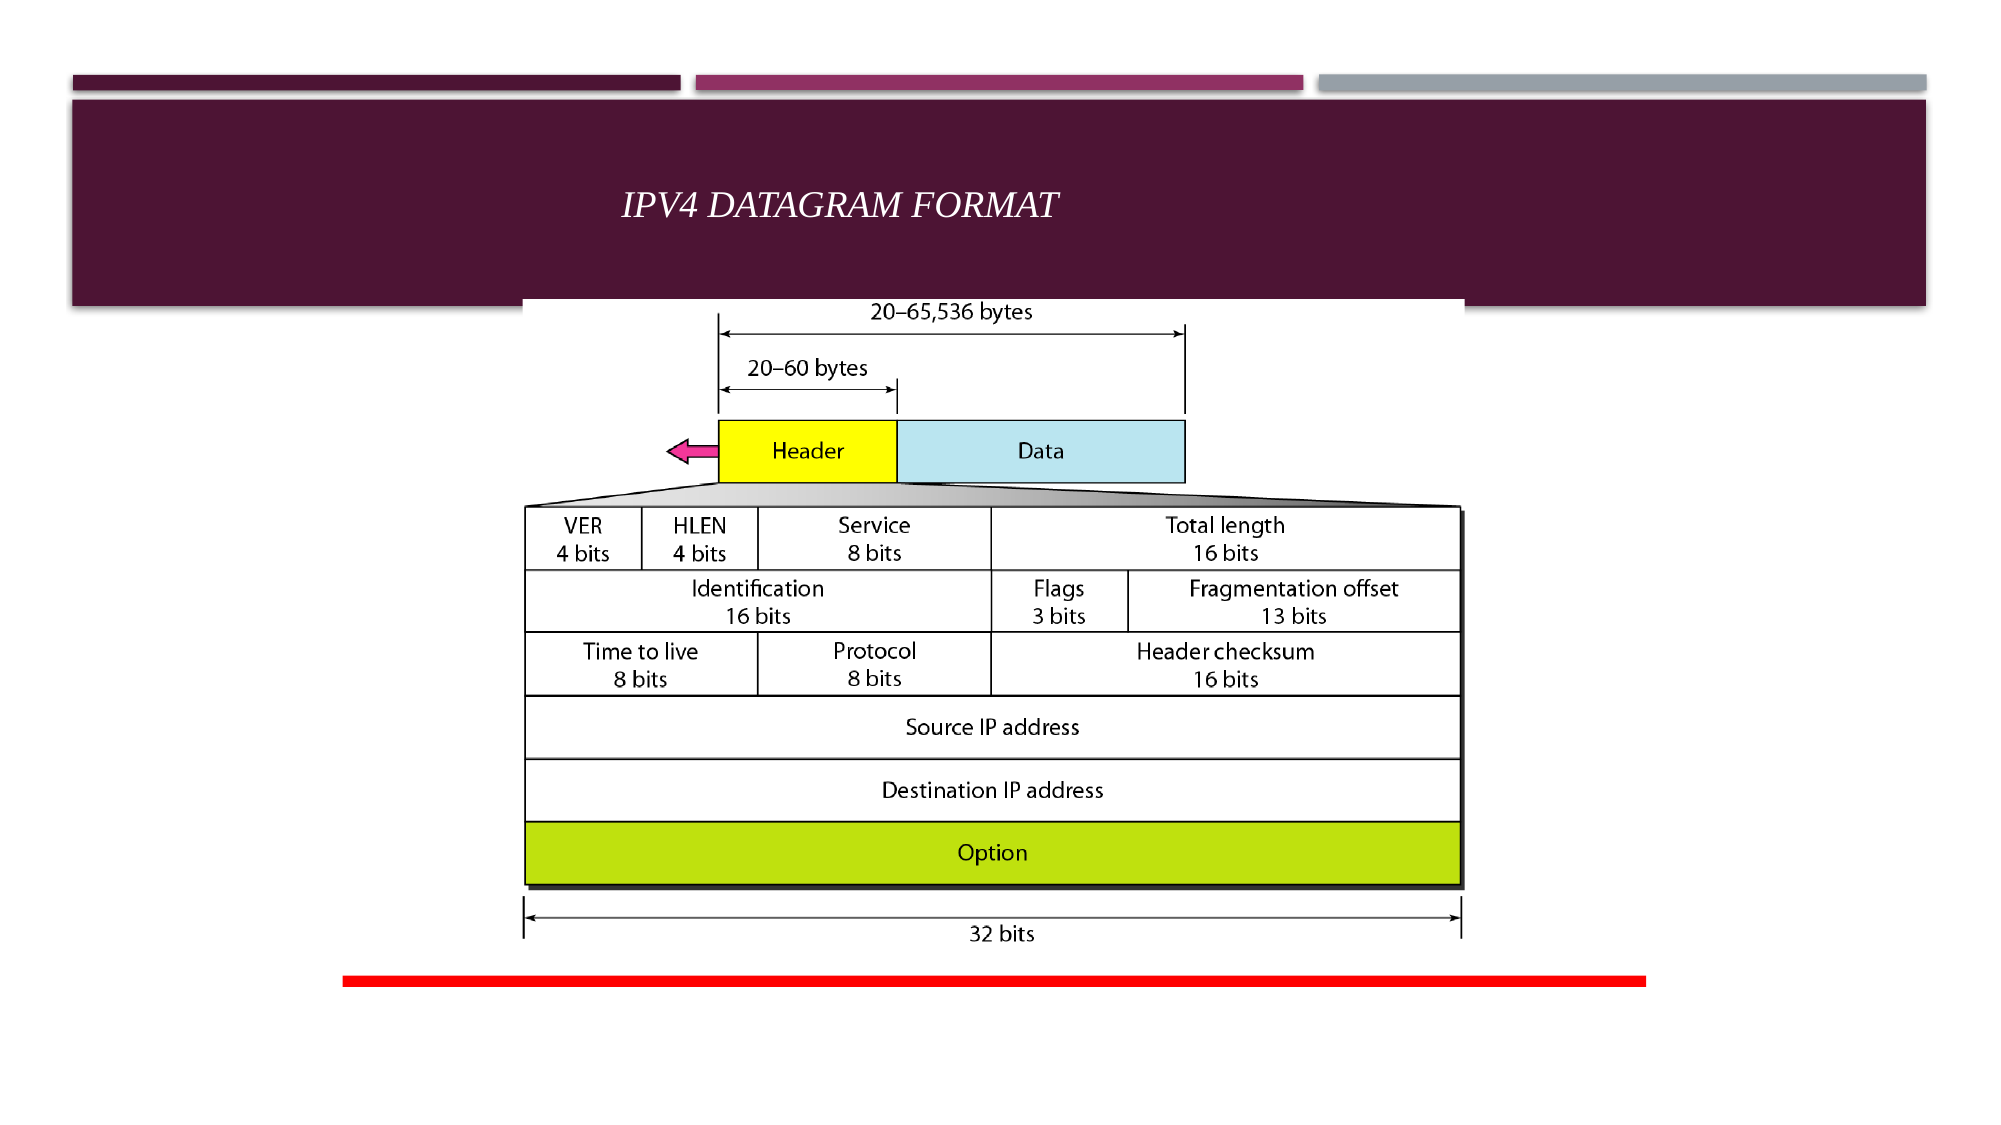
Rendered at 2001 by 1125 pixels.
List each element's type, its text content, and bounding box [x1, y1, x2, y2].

title IPv4 datagram format [376, 36, 1271, 227]
text_box [522, 299, 1465, 948]
text_box [342, 975, 1647, 987]
